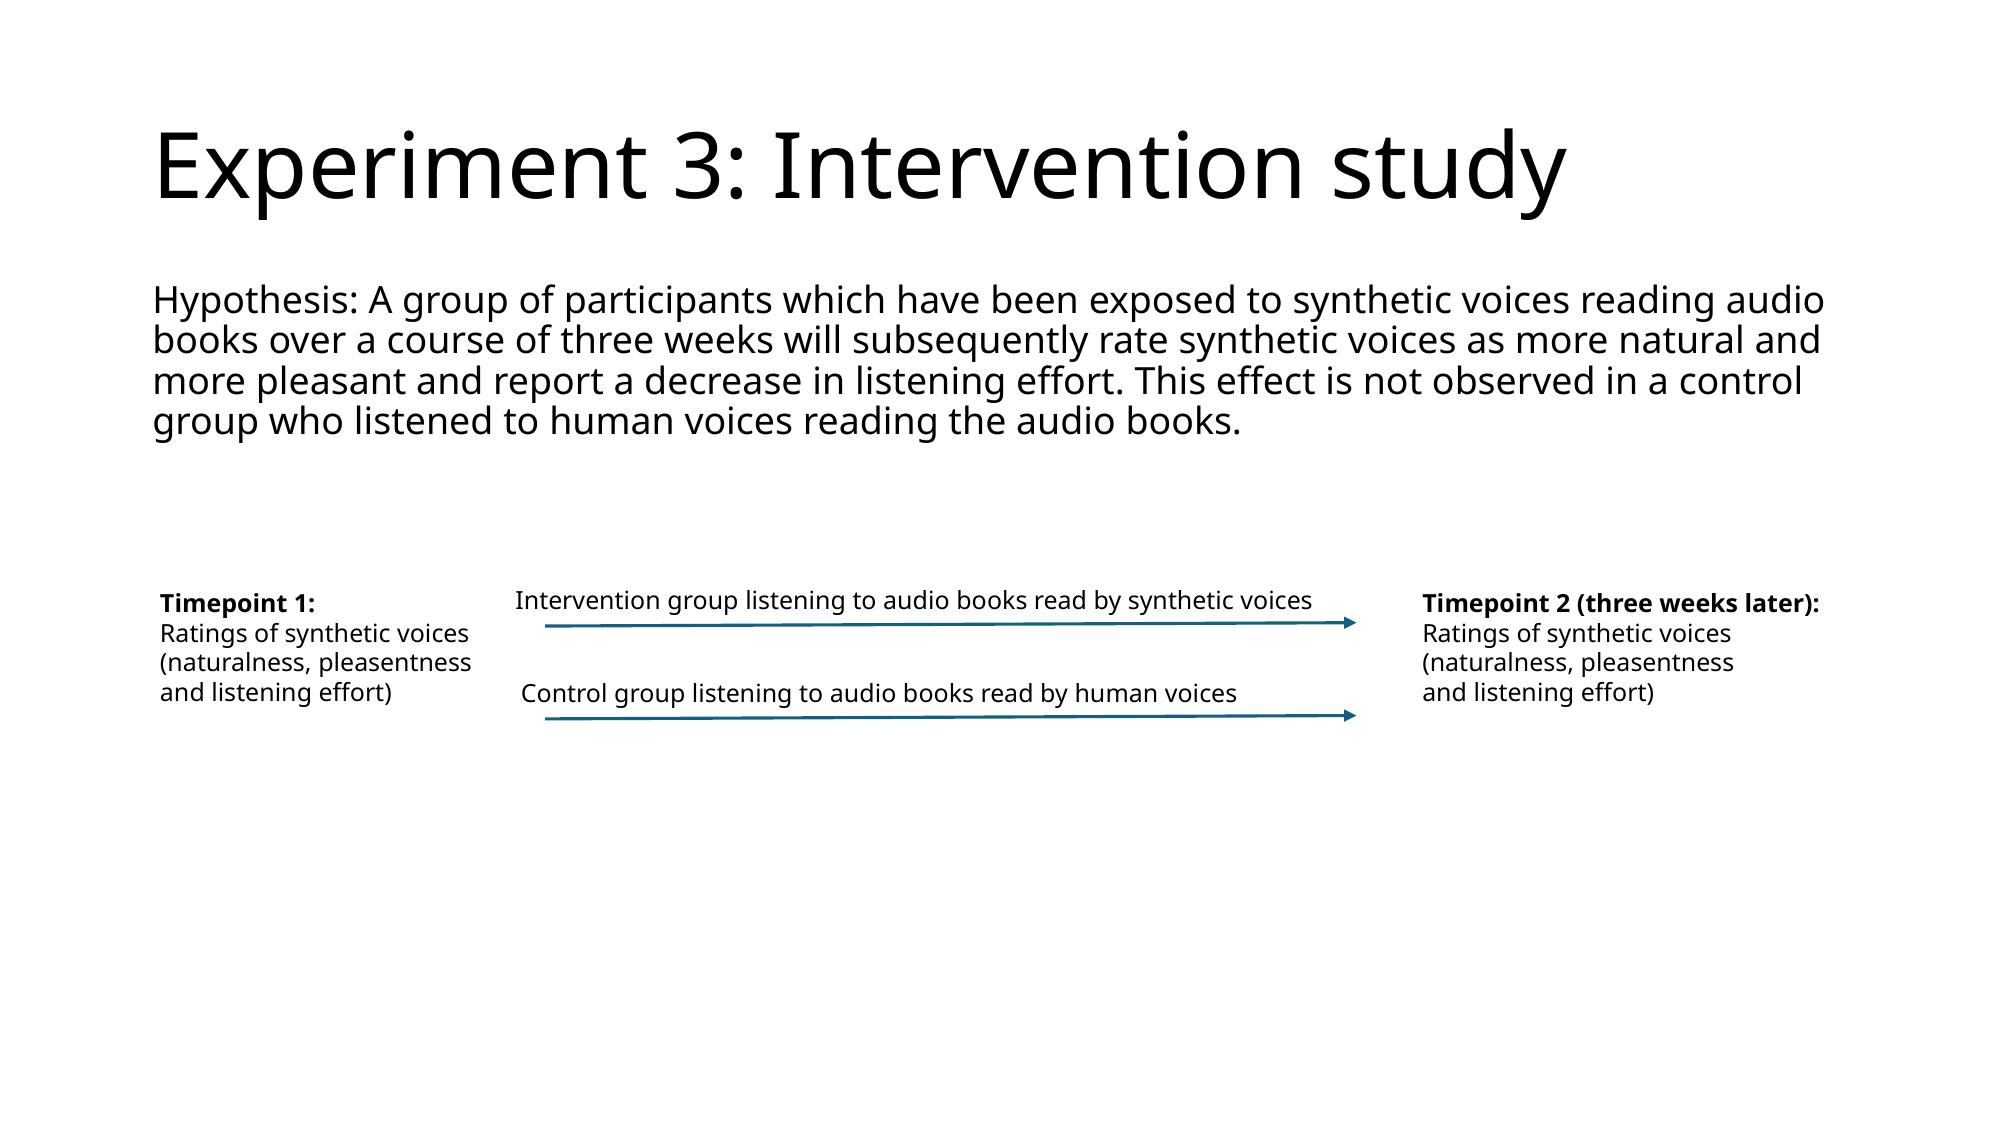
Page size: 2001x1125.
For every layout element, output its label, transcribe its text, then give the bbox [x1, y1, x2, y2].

text_box Timepoint 1: Ratings of synthetic voices (naturalness, pleasentness and listening effort) [145, 579, 488, 715]
title Experiment 3: Intervention study [137, 59, 1863, 273]
text_box Intervention group listening to audio books read by synthetic voices [500, 577, 1336, 622]
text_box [544, 715, 1357, 720]
list Hypothesis: A group of participants which have been exposed to synthetic voices reading audio books over a course of three weeks will subsequently rate synthetic voices as more natural and more pleasant and report a decrease in listening effort. This effect is not observed in a control group who listened to human voices reading the audio books. [137, 273, 1863, 573]
text_box Timepoint 2 (three weeks later): Ratings of synthetic voices (naturalness, pleasentness and listening effort) [1407, 579, 1842, 715]
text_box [544, 622, 1357, 627]
text_box Control group listening to audio books read by human voices [505, 670, 1260, 715]
